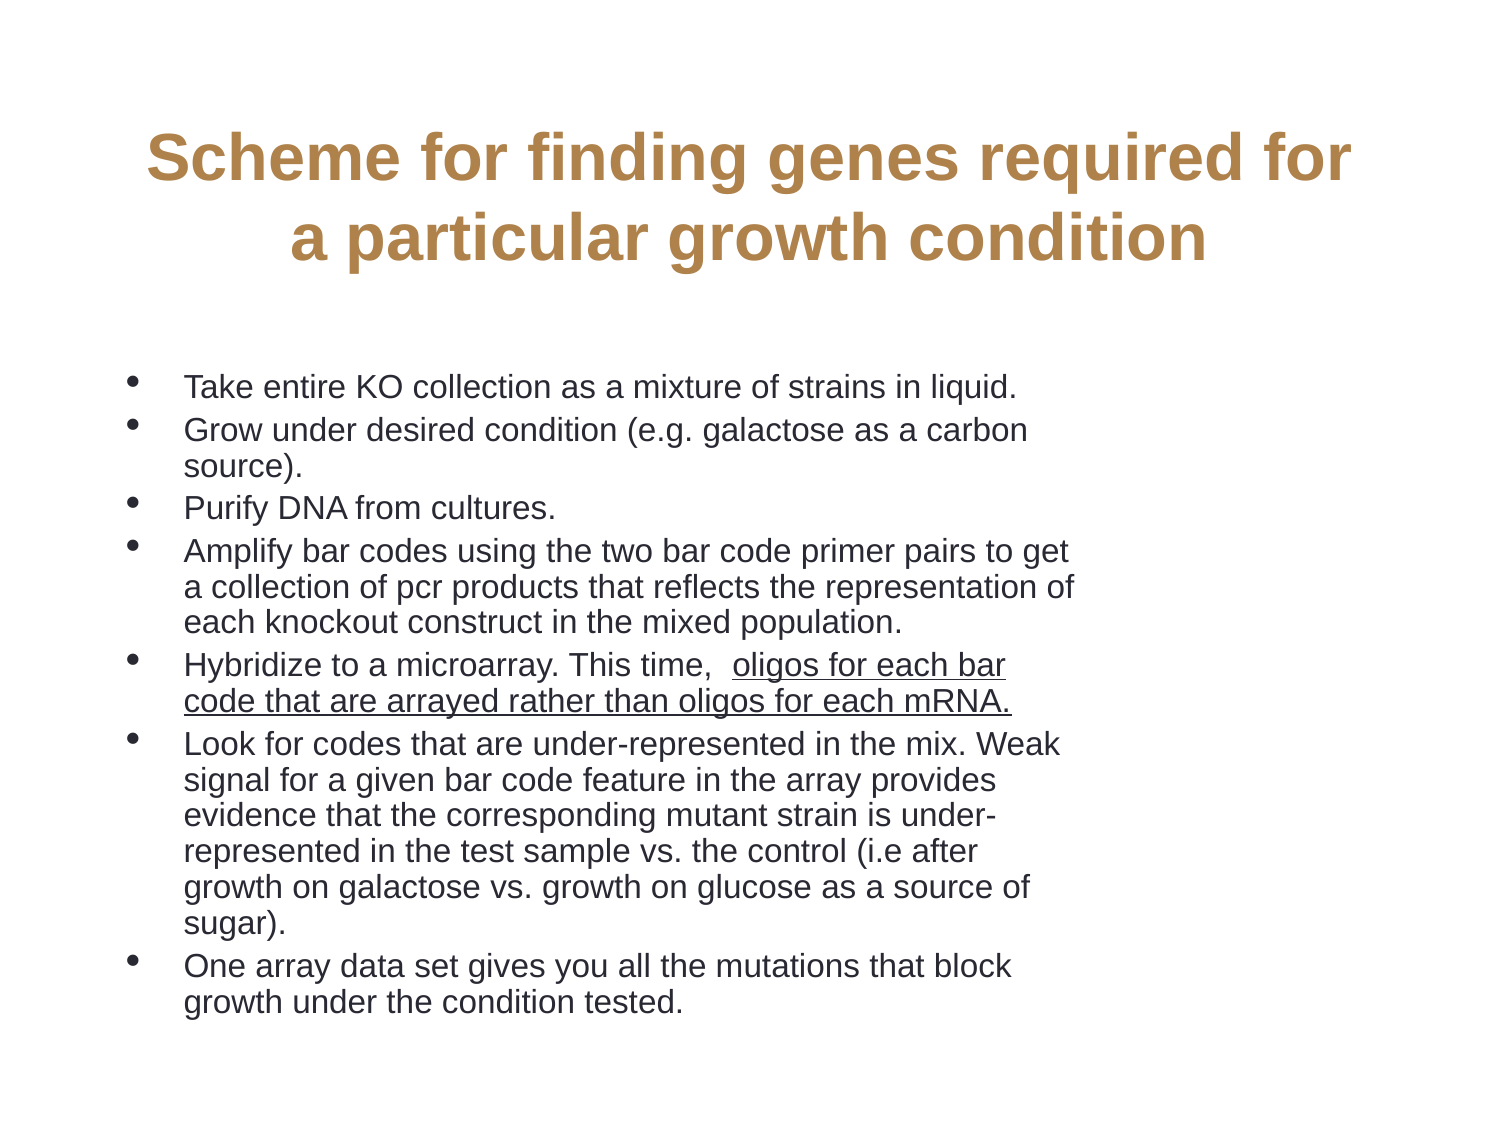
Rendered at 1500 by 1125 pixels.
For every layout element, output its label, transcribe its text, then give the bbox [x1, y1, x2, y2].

text_box Scheme for finding genes required for a particular growth condition [112, 99, 1388, 288]
text_box Take entire KO collection as a mixture of strains in liquid. Grow under desired condition (e.g. galactose as a carbon source). Purify DNA from cultures. Amplify bar codes using the two bar code primer pairs to get a collection of pcr products that reflects the representation of each knockout construct in the mixed population. Hybridize to a microarray. This time, oligos for each bar code that are arrayed rather than oligos for each mRNA. Look for codes that are under-represented in the mix. Weak signal for a given bar code feature in the array provides evidence that the corresponding mutant strain is under-represented in the test sample vs. the control (i.e after growth on galactose vs. growth on glucose as a source of sugar). One array data set gives you all the mutations that block growth under the condition tested. [112, 362, 1100, 1038]
